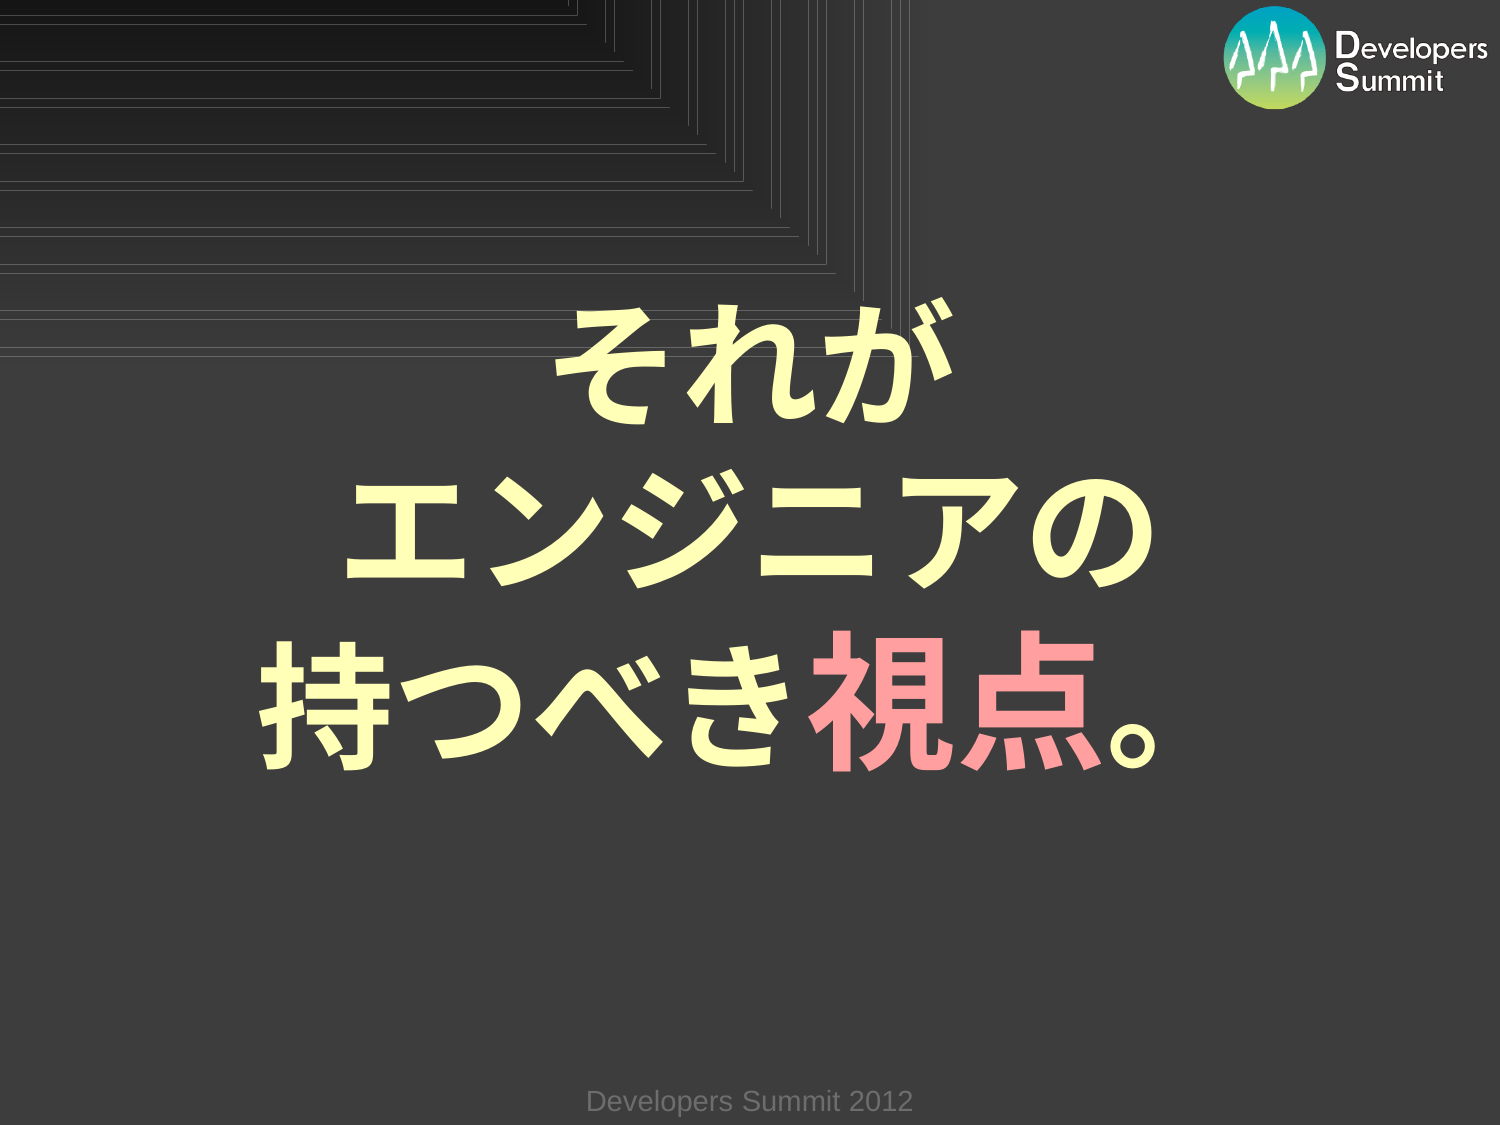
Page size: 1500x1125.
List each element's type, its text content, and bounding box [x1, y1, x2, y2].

picture [1201, 0, 1500, 116]
title それが エンジニアの 持つべき視点。 [74, 44, 1426, 1024]
